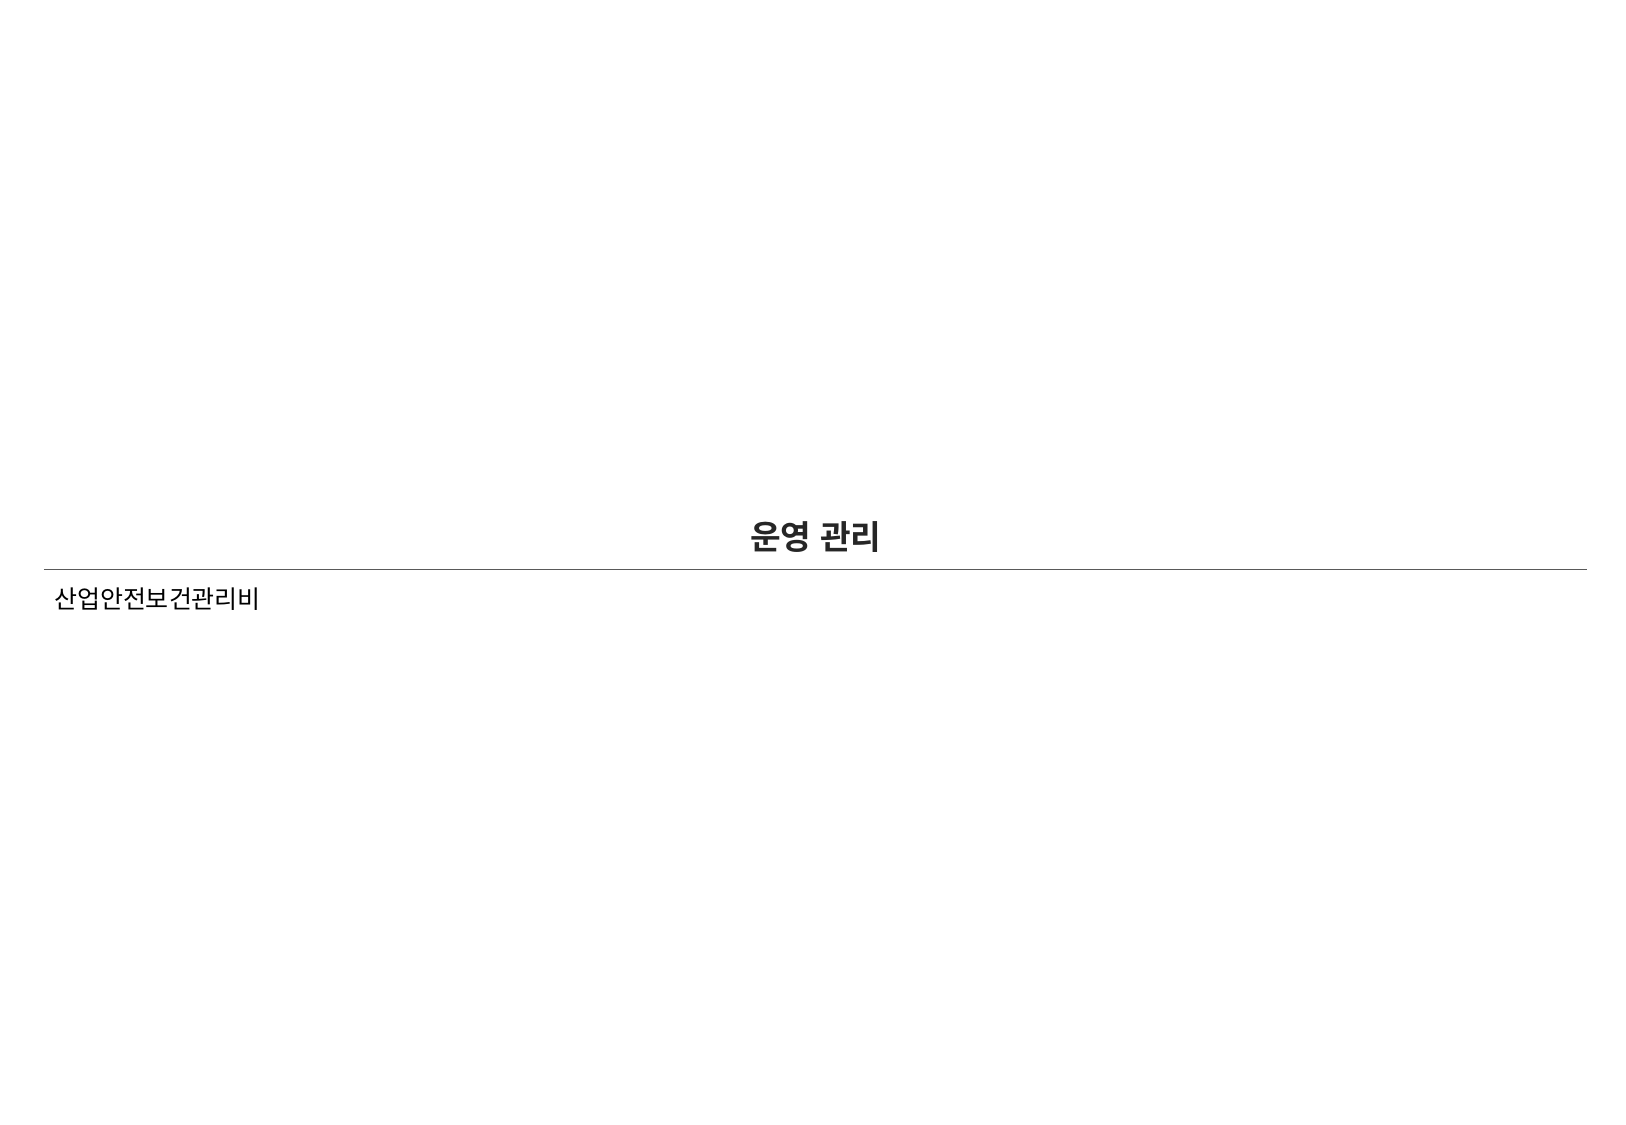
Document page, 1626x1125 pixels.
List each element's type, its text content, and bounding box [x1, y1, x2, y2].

table_header 운영 관리 [44, 500, 1587, 569]
table_cell 산업안전보건관리비 [44, 570, 1587, 626]
